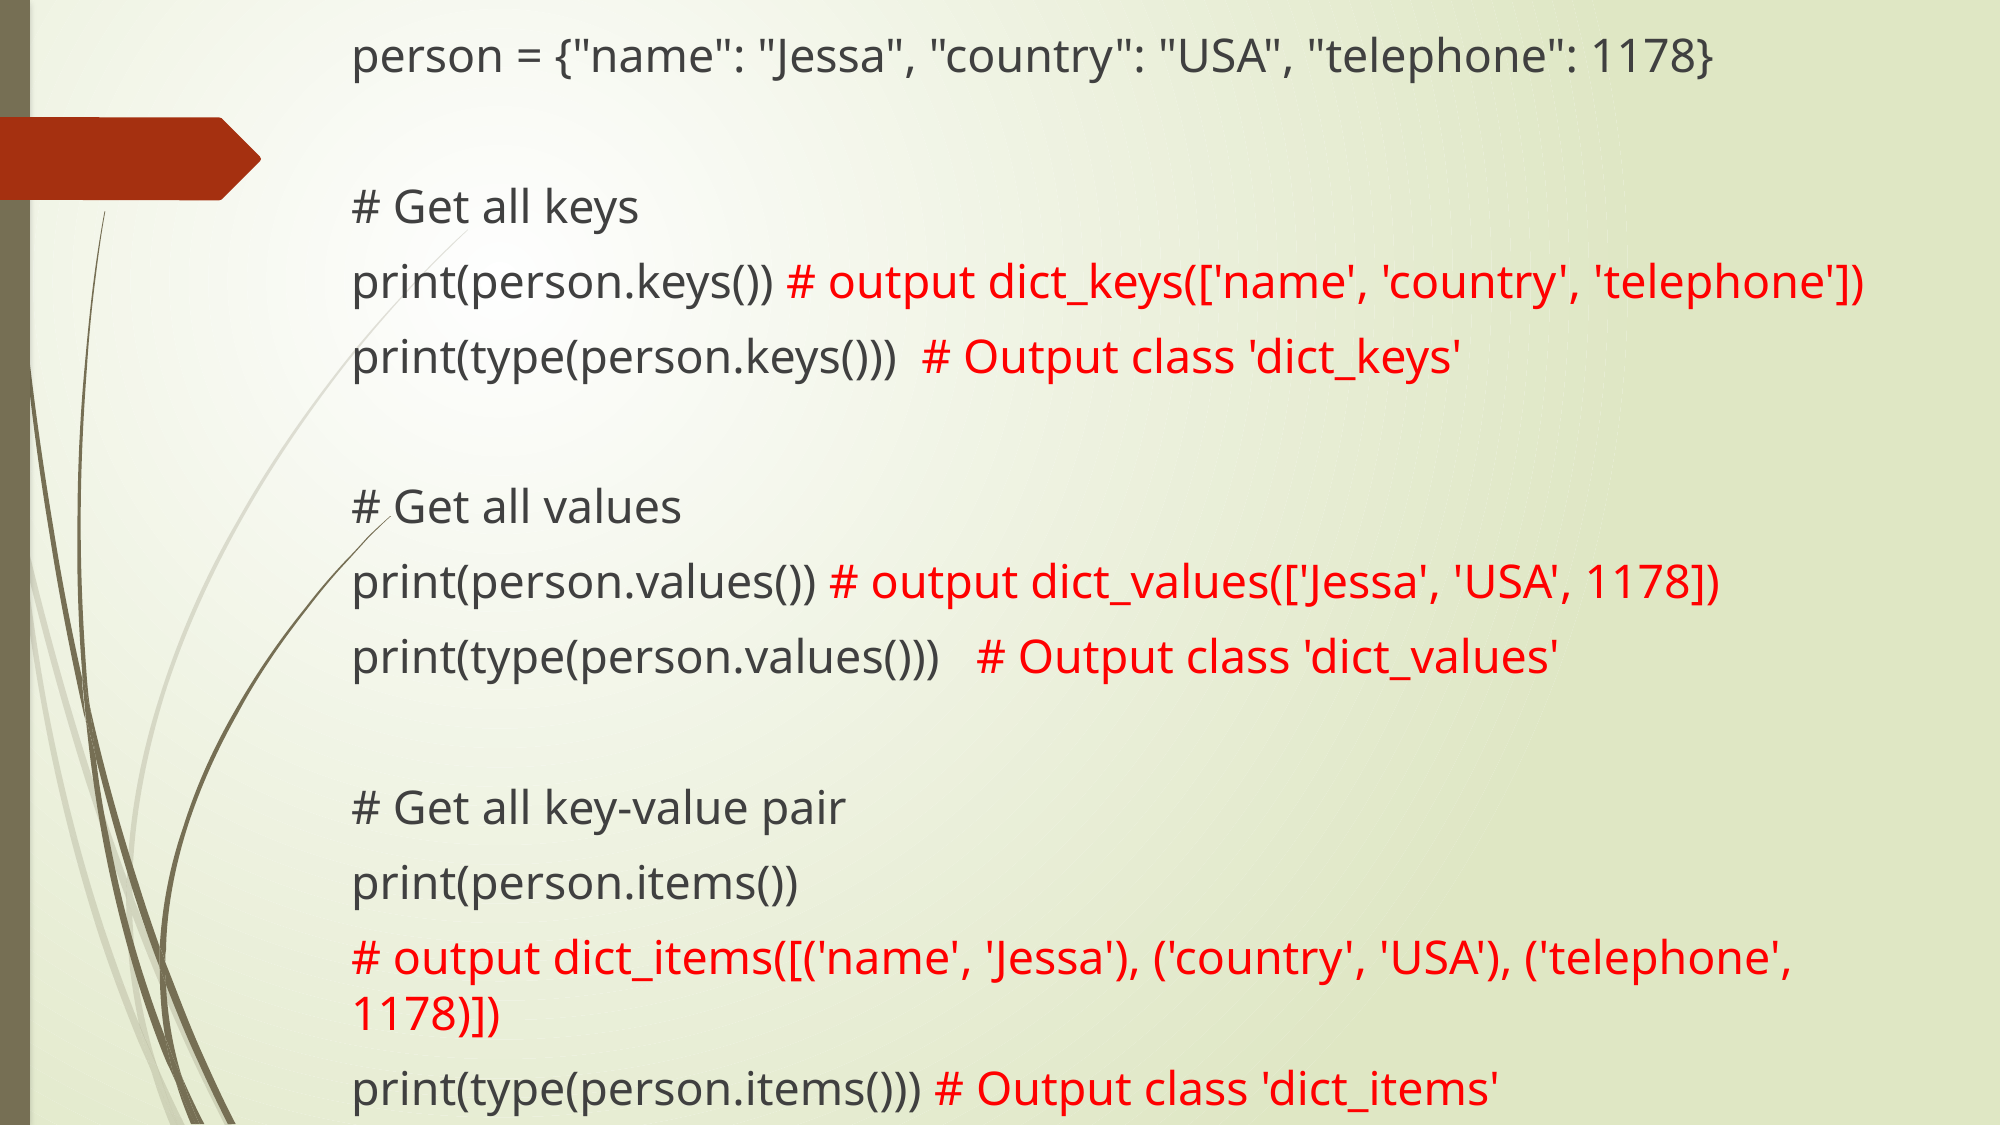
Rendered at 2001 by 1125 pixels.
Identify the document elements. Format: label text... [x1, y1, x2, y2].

list person = {"name": "Jessa", "country": "USA", "telephone": 1178} # Get all keys print(person.keys()) # output dict_keys(['name', 'country', 'telephone']) print(type(person.keys())) # Output class 'dict_keys' # Get all values print(person.values()) # output dict_values(['Jessa', 'USA', 1178]) print(type(person.values())) # Output class 'dict_values' # Get all key-value pair print(person.items()) # output dict_items([('name', 'Jessa'), ('country', 'USA'), ('telephone', 1178)]) print(type(person.items())) # Output class 'dict_items' [336, 19, 1947, 1125]
